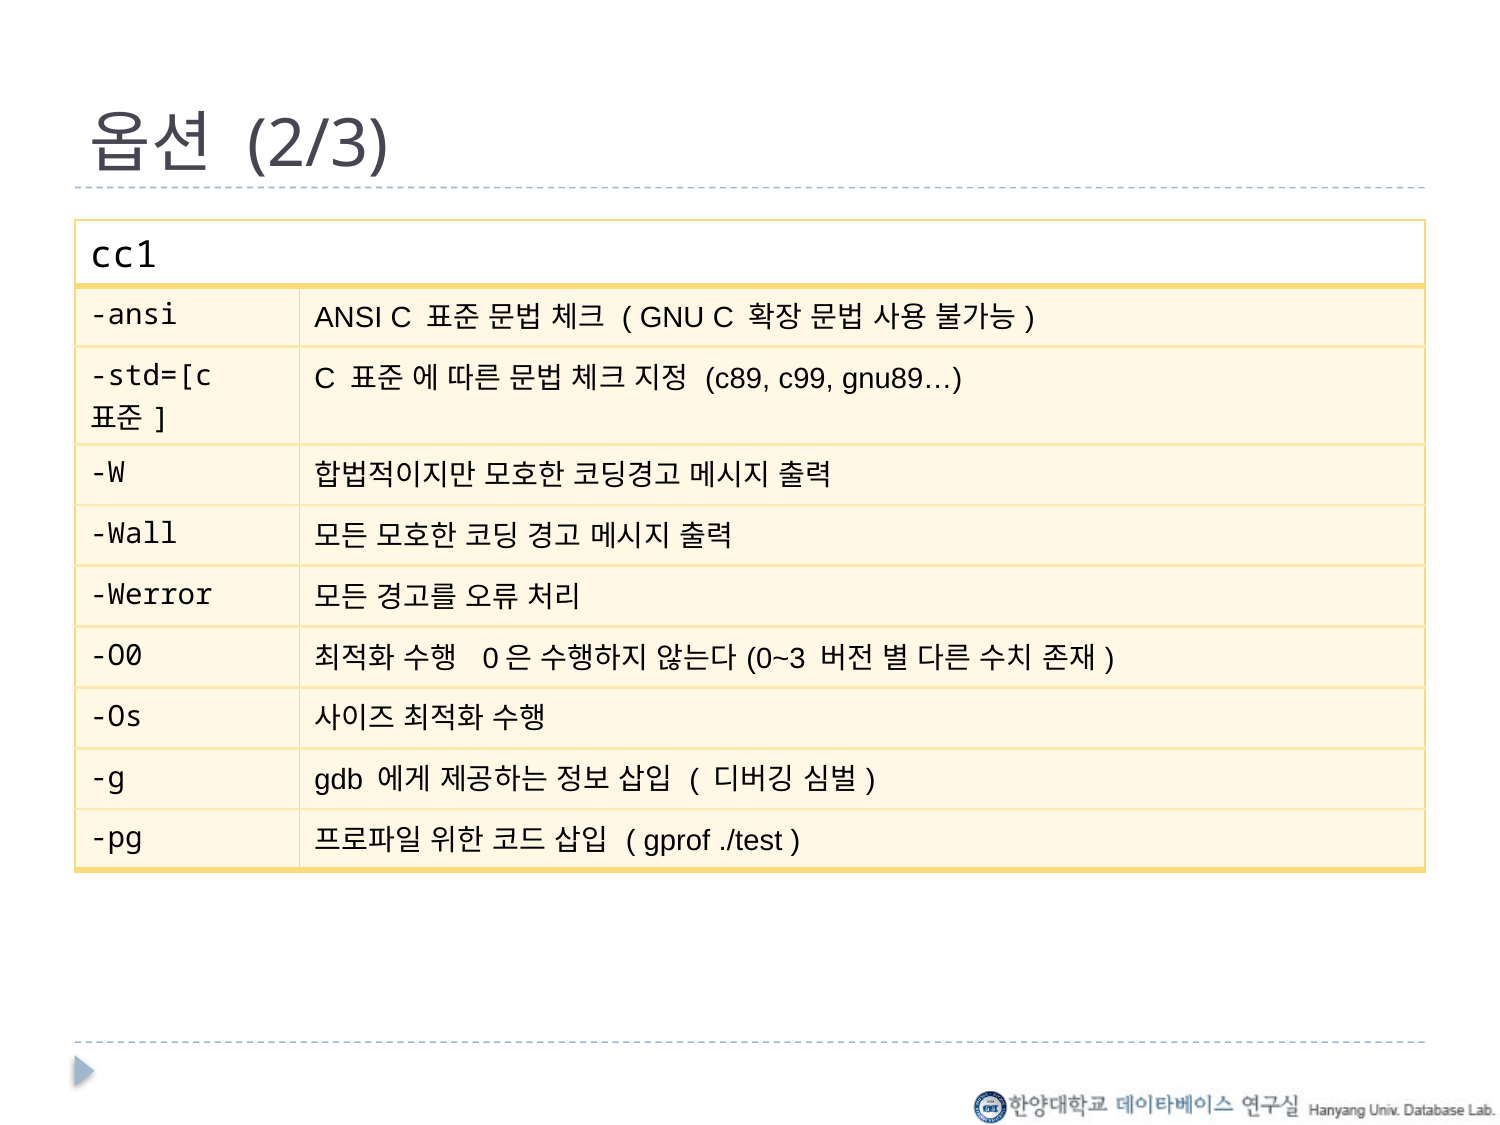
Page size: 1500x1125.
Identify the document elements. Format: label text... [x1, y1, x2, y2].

table_cell 프로파일 위한 코드 삽입 ( gprof ./test ) [300, 810, 1424, 867]
table_cell -Wall [76, 506, 299, 564]
table_cell C 표준 에 따른 문법 체크 지정 (c89, c99, gnu89…) [300, 348, 1424, 443]
picture [972, 1087, 1500, 1125]
table_cell ANSI C 표준 문법 체크 ( GNU C 확장 문법 사용 불가능) [300, 289, 1424, 345]
table_cell -Werror [76, 567, 299, 625]
title 옵션 (2/3) [75, 24, 1425, 188]
table_cell -ansi [76, 289, 299, 345]
table_header cc1 [76, 221, 1424, 283]
table_cell 최적화 수행 0은 수행하지 않는다(0~3 버전 별 다른 수치 존재) [300, 628, 1424, 686]
table_cell 모든 모호한 코딩 경고 메시지 출력 [300, 506, 1424, 564]
table_cell 합법적이지만 모호한 코딩경고 메시지 출력 [300, 446, 1424, 504]
table_cell gdb 에게 제공하는 정보 삽입 ( 디버깅 심벌) [300, 750, 1424, 808]
table_cell -std=[c 표준] [76, 348, 299, 443]
table_cell -Os [76, 689, 299, 747]
table_cell -pg [76, 810, 299, 867]
table_cell -W [76, 446, 299, 504]
table_cell -O0 [76, 628, 299, 686]
table_cell -g [76, 750, 299, 808]
table_cell 사이즈 최적화 수행 [300, 689, 1424, 747]
table_cell 모든 경고를 오류 처리 [300, 567, 1424, 625]
